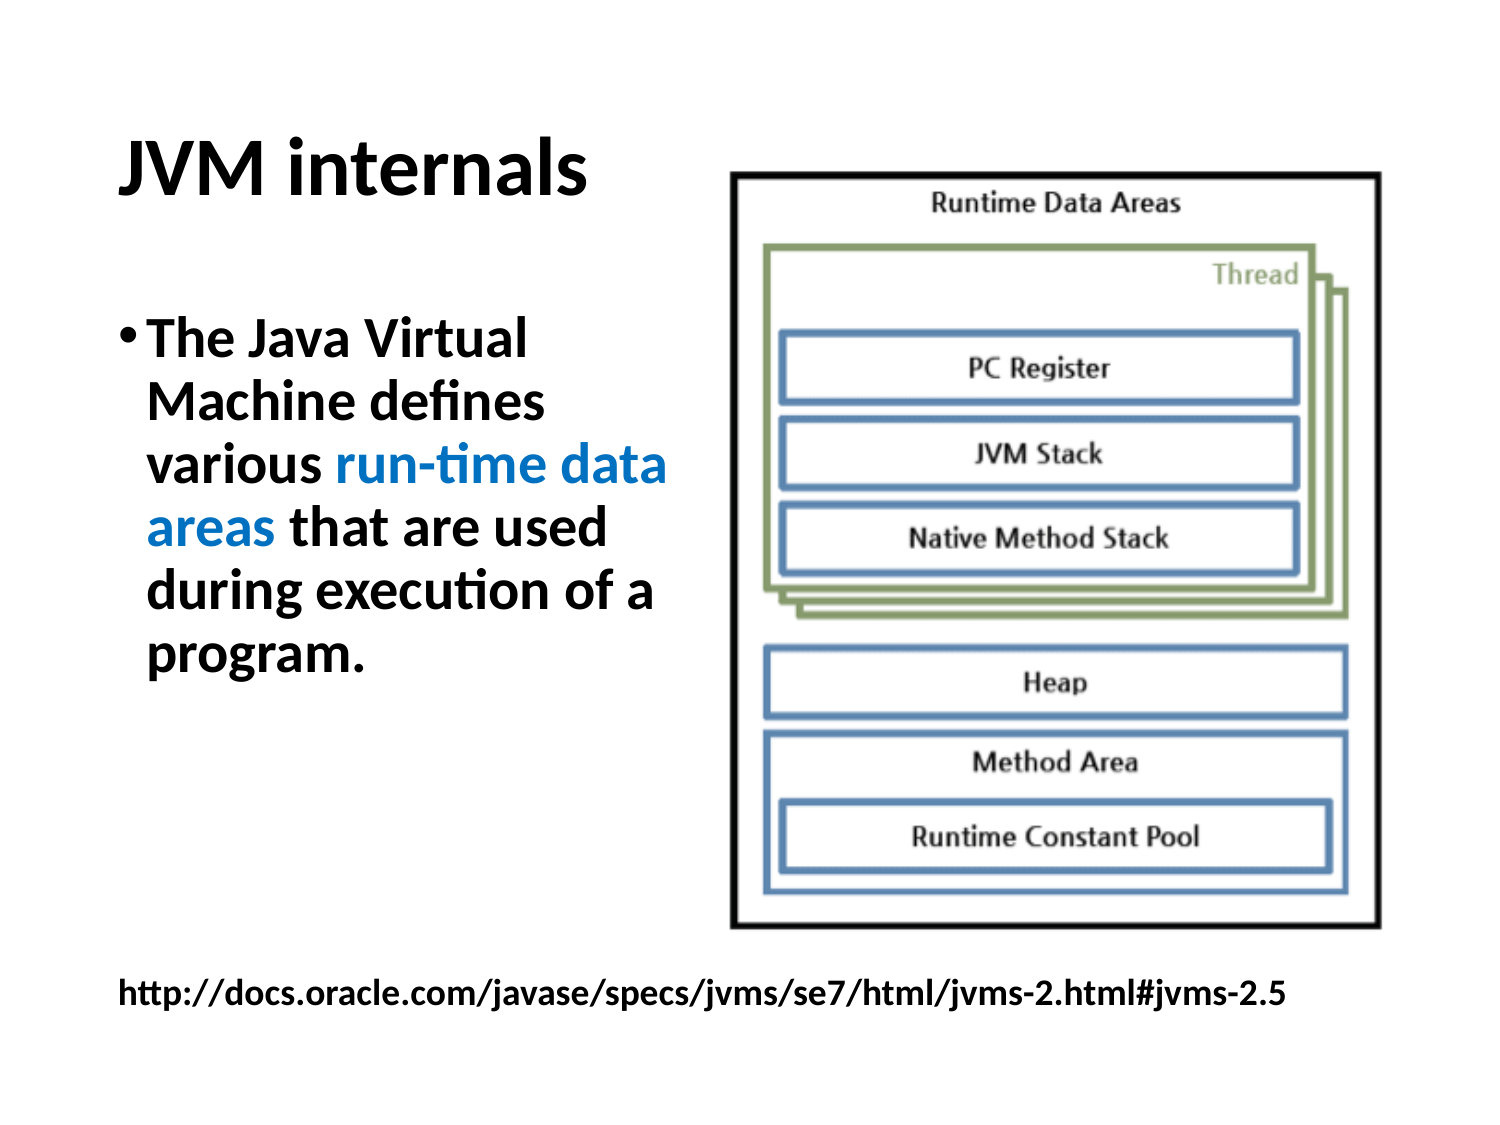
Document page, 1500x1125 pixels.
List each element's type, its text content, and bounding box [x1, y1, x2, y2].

picture [723, 157, 1397, 939]
list The Java Virtual Machine defines various run-time data areas that are used during execution of a program. [103, 299, 741, 960]
title JVM internals [103, 59, 1397, 278]
text_box http://docs.oracle.com/javase/specs/jvms/se7/html/jvms-2.html#jvms-2.5 [103, 960, 1340, 1020]
